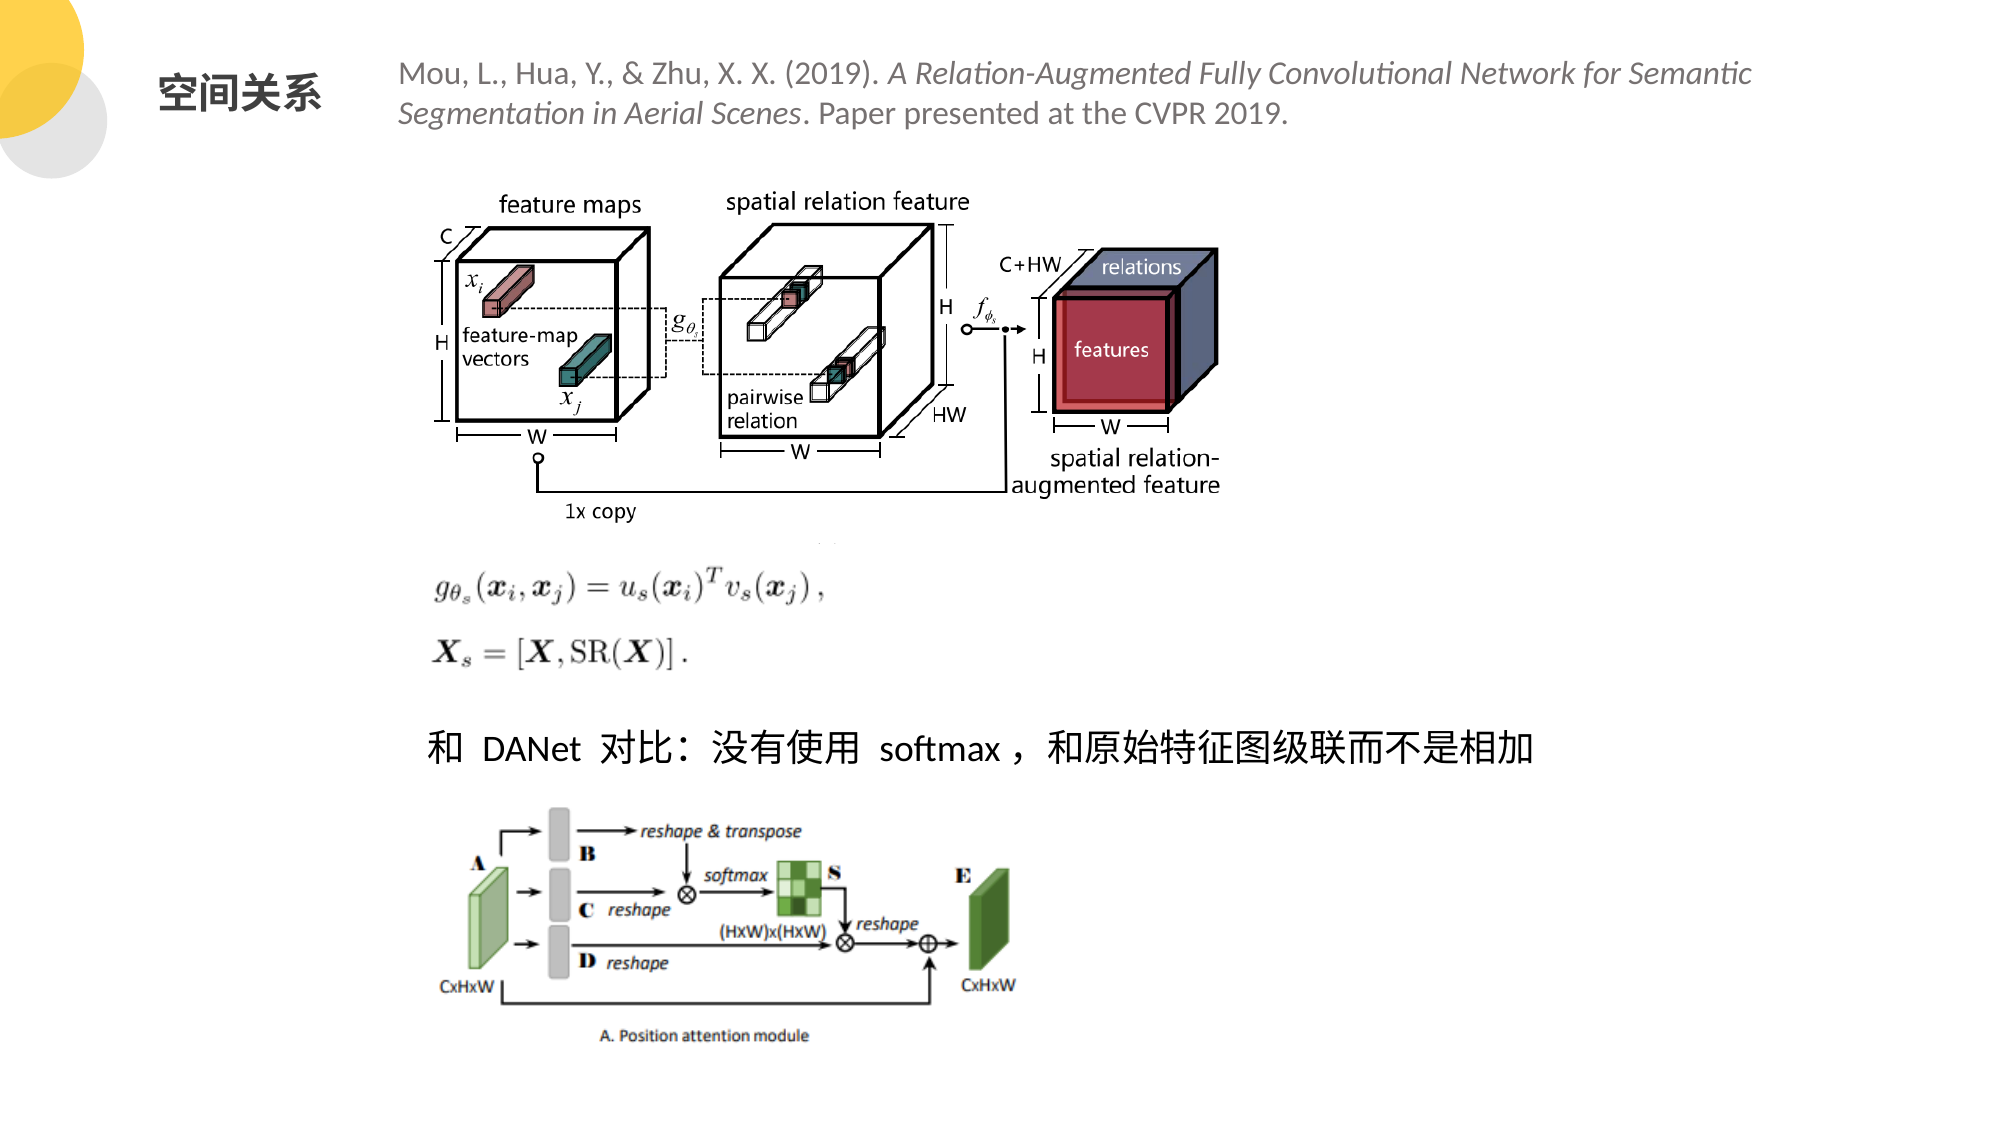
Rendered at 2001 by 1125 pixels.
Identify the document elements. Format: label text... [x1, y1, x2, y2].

picture [421, 174, 1235, 544]
picture [421, 792, 1035, 1051]
picture [422, 555, 838, 614]
text_box Mou, L., Hua, Y., & Zhu, X. X. (2019). A Relation-Augmented Fully Convolutional Network for Semantic Segmentation in Aerial Scenes. Paper presented at the CVPR 2019. [383, 43, 1859, 139]
picture [421, 624, 695, 683]
text_box 空间关系 [142, 59, 340, 124]
text_box 和 DANet 对比：没有使用 softmax，和原始特征图级联而不是相加 [412, 716, 1624, 777]
